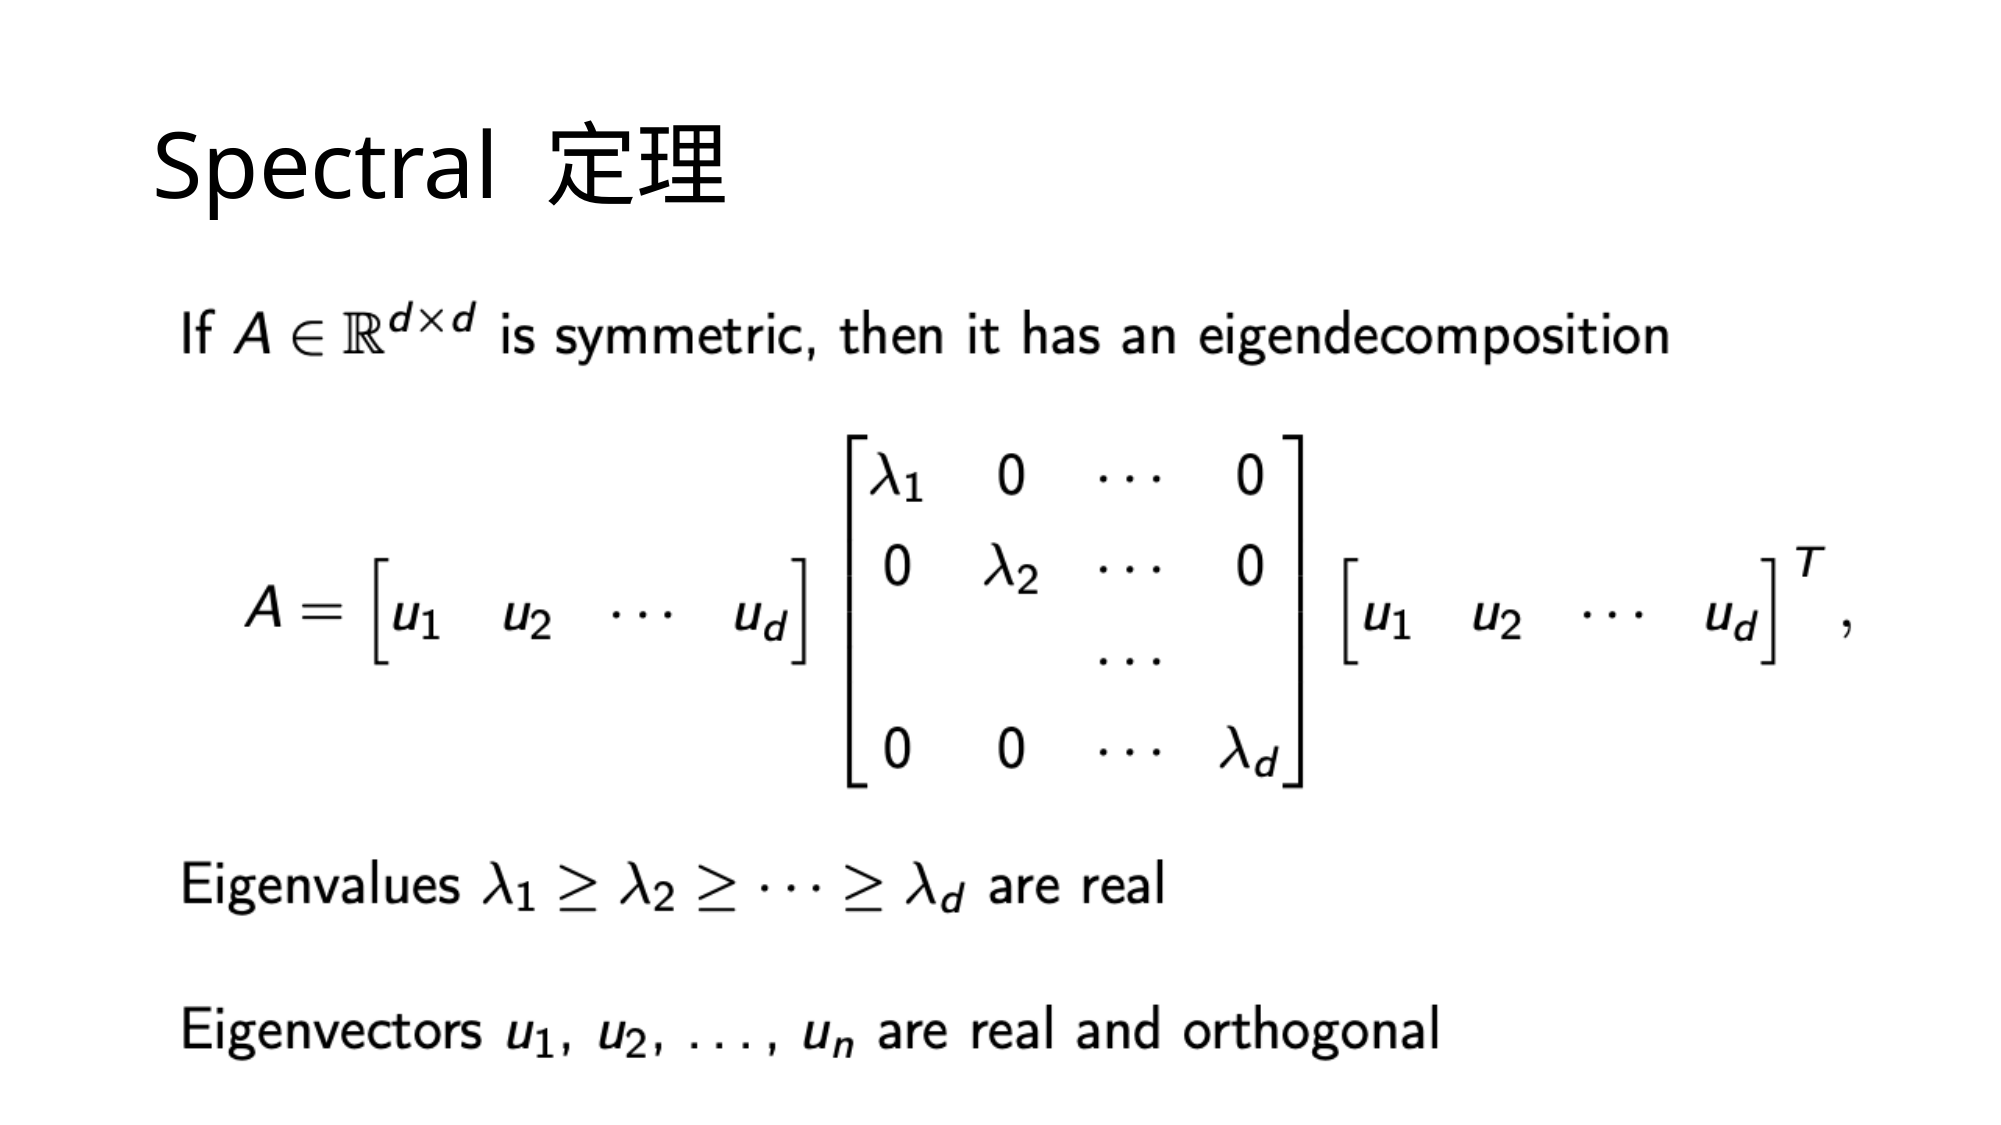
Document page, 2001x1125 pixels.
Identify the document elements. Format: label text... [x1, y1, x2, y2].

title Spectral 定理 [137, 59, 1863, 249]
picture [137, 249, 1887, 1108]
